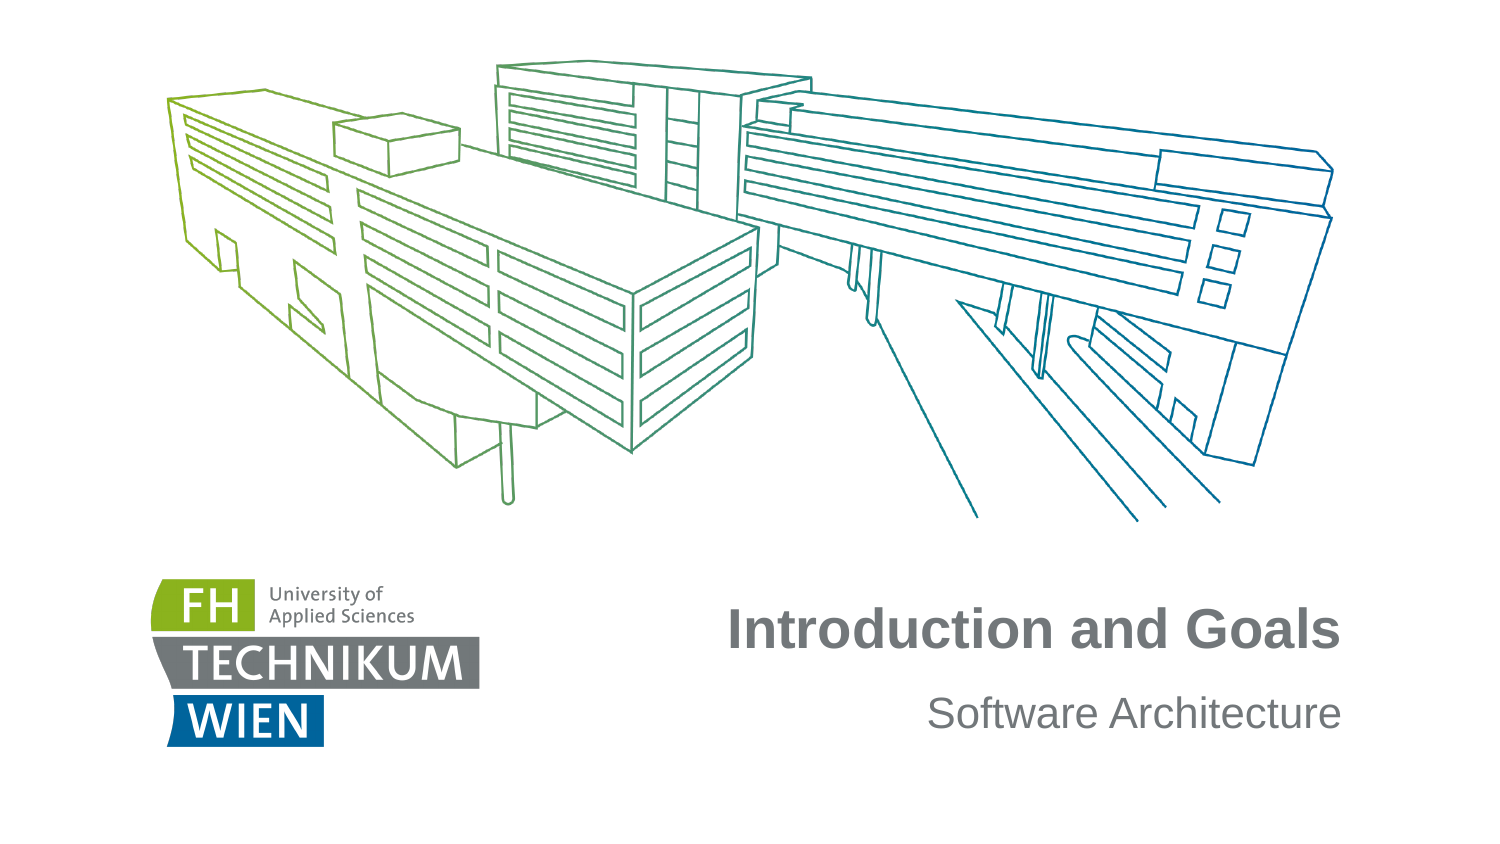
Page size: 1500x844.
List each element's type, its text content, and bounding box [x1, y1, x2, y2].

picture [100, 0, 1358, 799]
title Introduction and Goals [501, 587, 1358, 675]
list Software Architecture [501, 686, 1358, 745]
